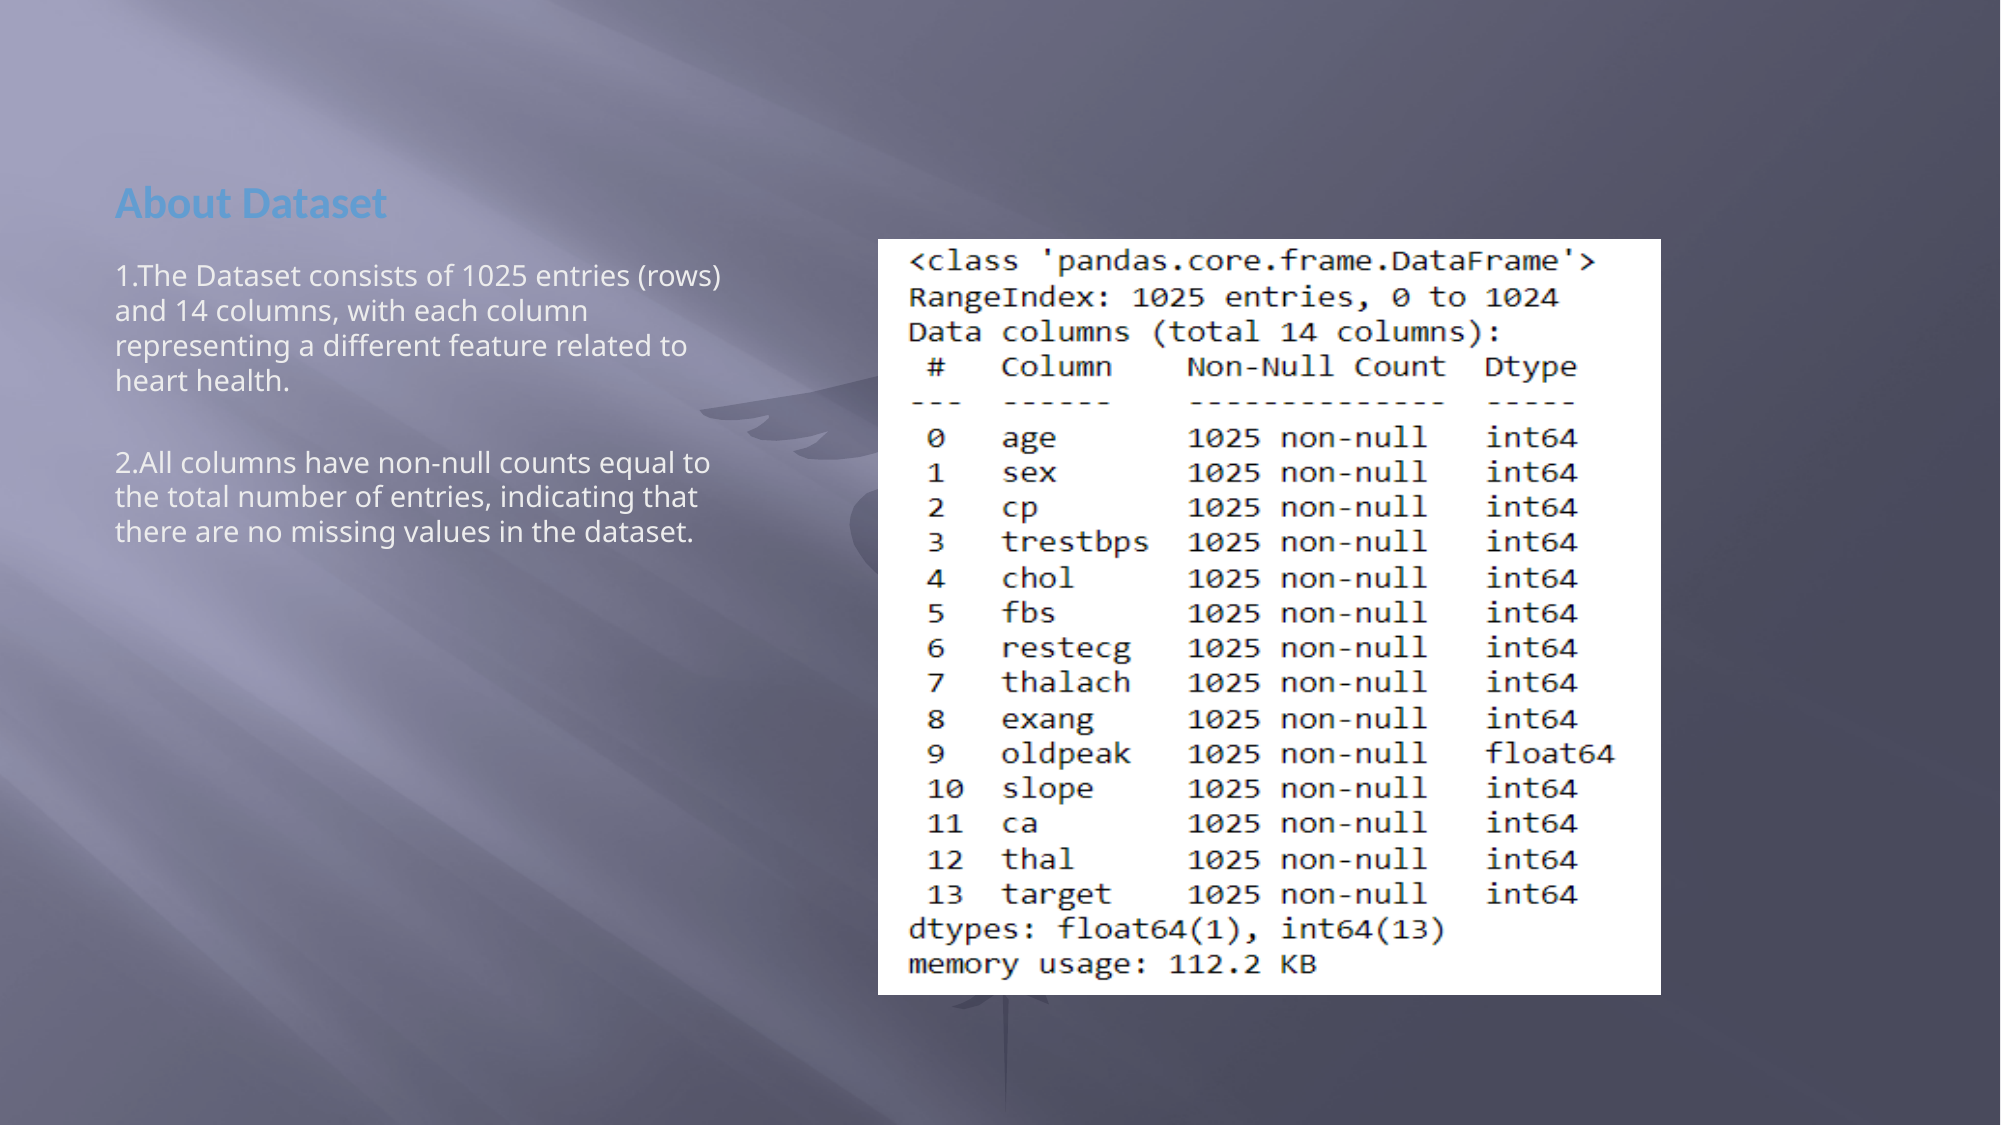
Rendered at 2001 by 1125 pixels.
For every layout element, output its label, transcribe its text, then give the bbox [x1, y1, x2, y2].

title About Dataset [99, 44, 758, 236]
list 1.The Dataset consists of 1025 entries (rows) and 14 columns, with each column representing a different feature related to heart health. 2.All columns have non-null counts equal to the total number of entries, indicating that there are no missing values in the dataset. [99, 249, 758, 1005]
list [878, 239, 1661, 995]
